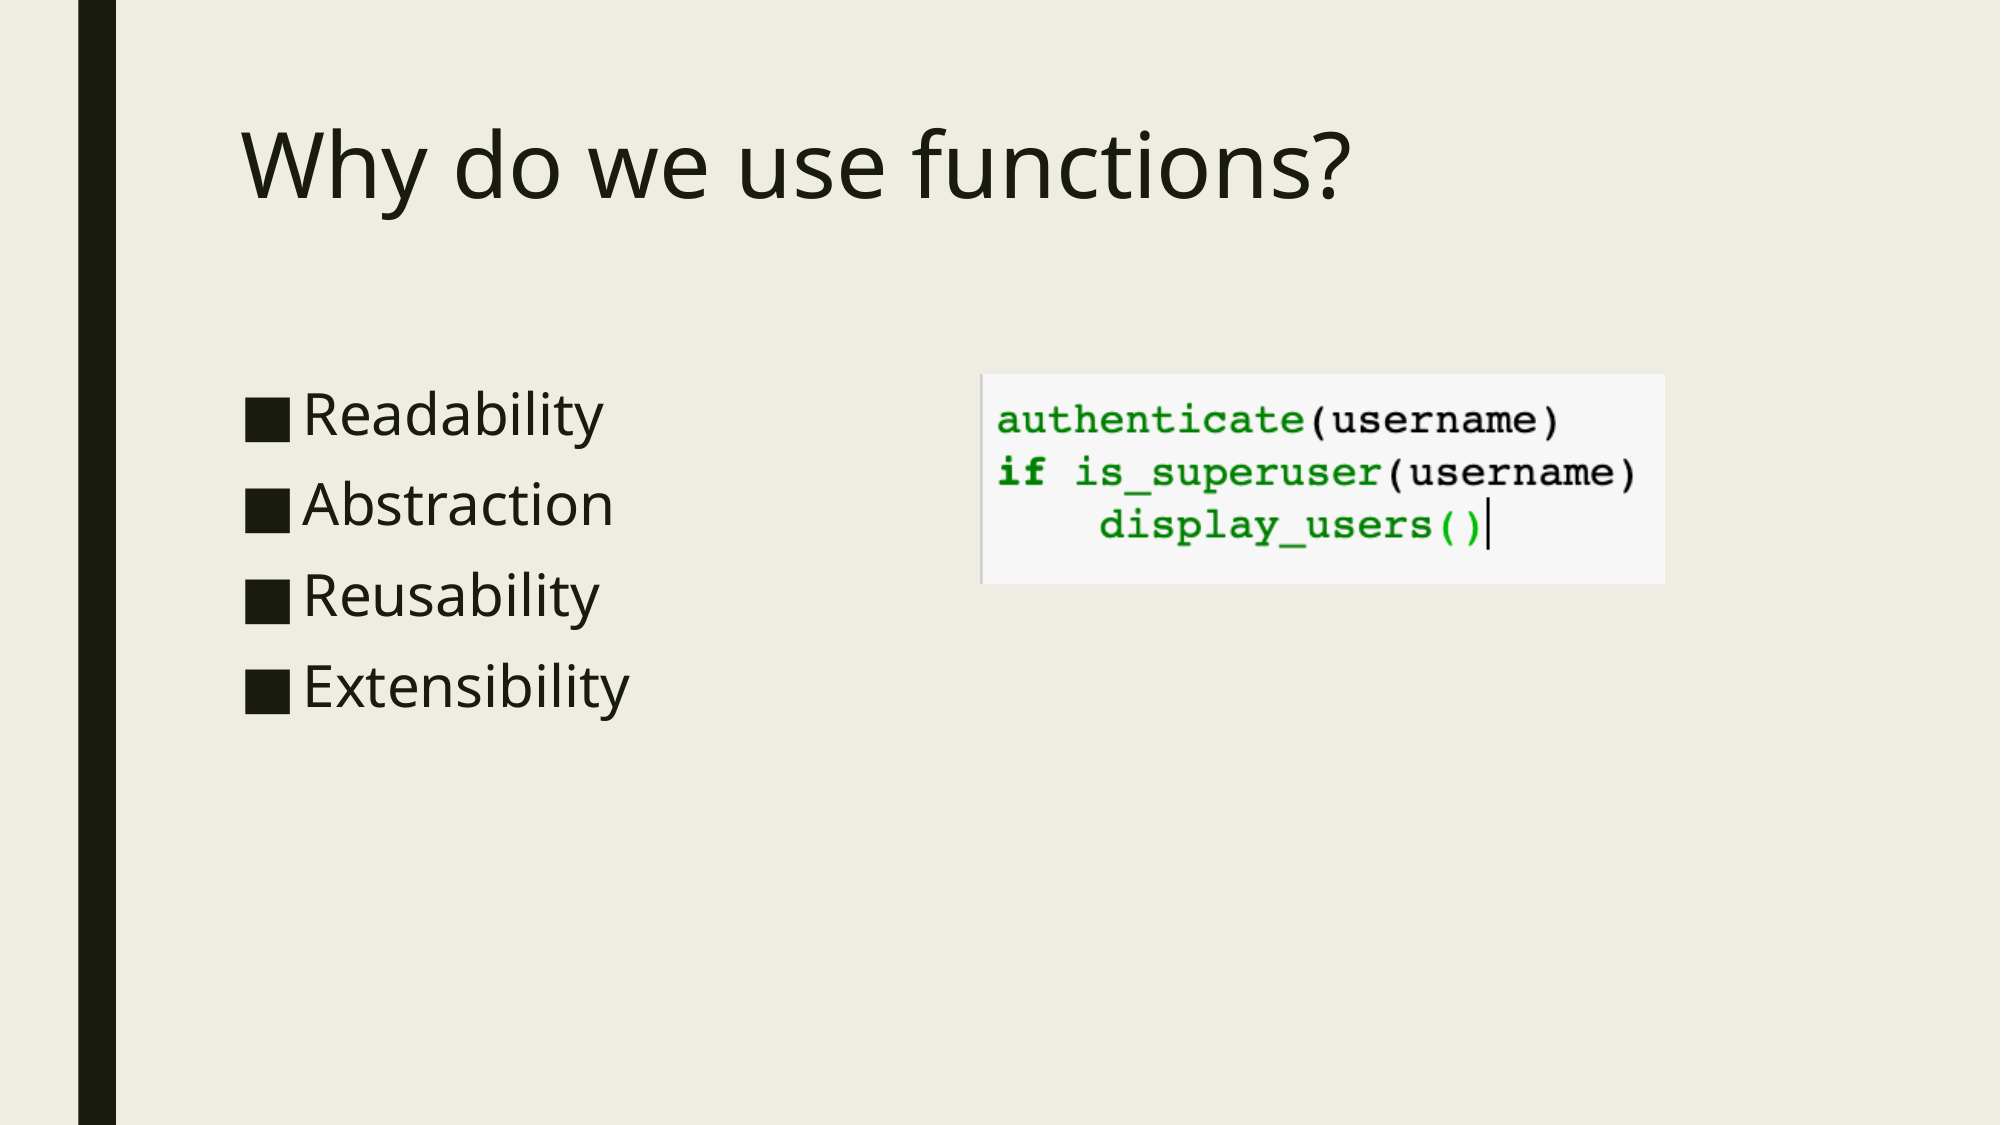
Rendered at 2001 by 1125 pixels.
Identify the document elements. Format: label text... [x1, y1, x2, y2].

text_box [999, 374, 1690, 963]
title Why do we use functions? [225, 112, 1800, 357]
list Readability Abstraction Reusability Extensibility [225, 375, 915, 963]
picture [980, 374, 1665, 584]
